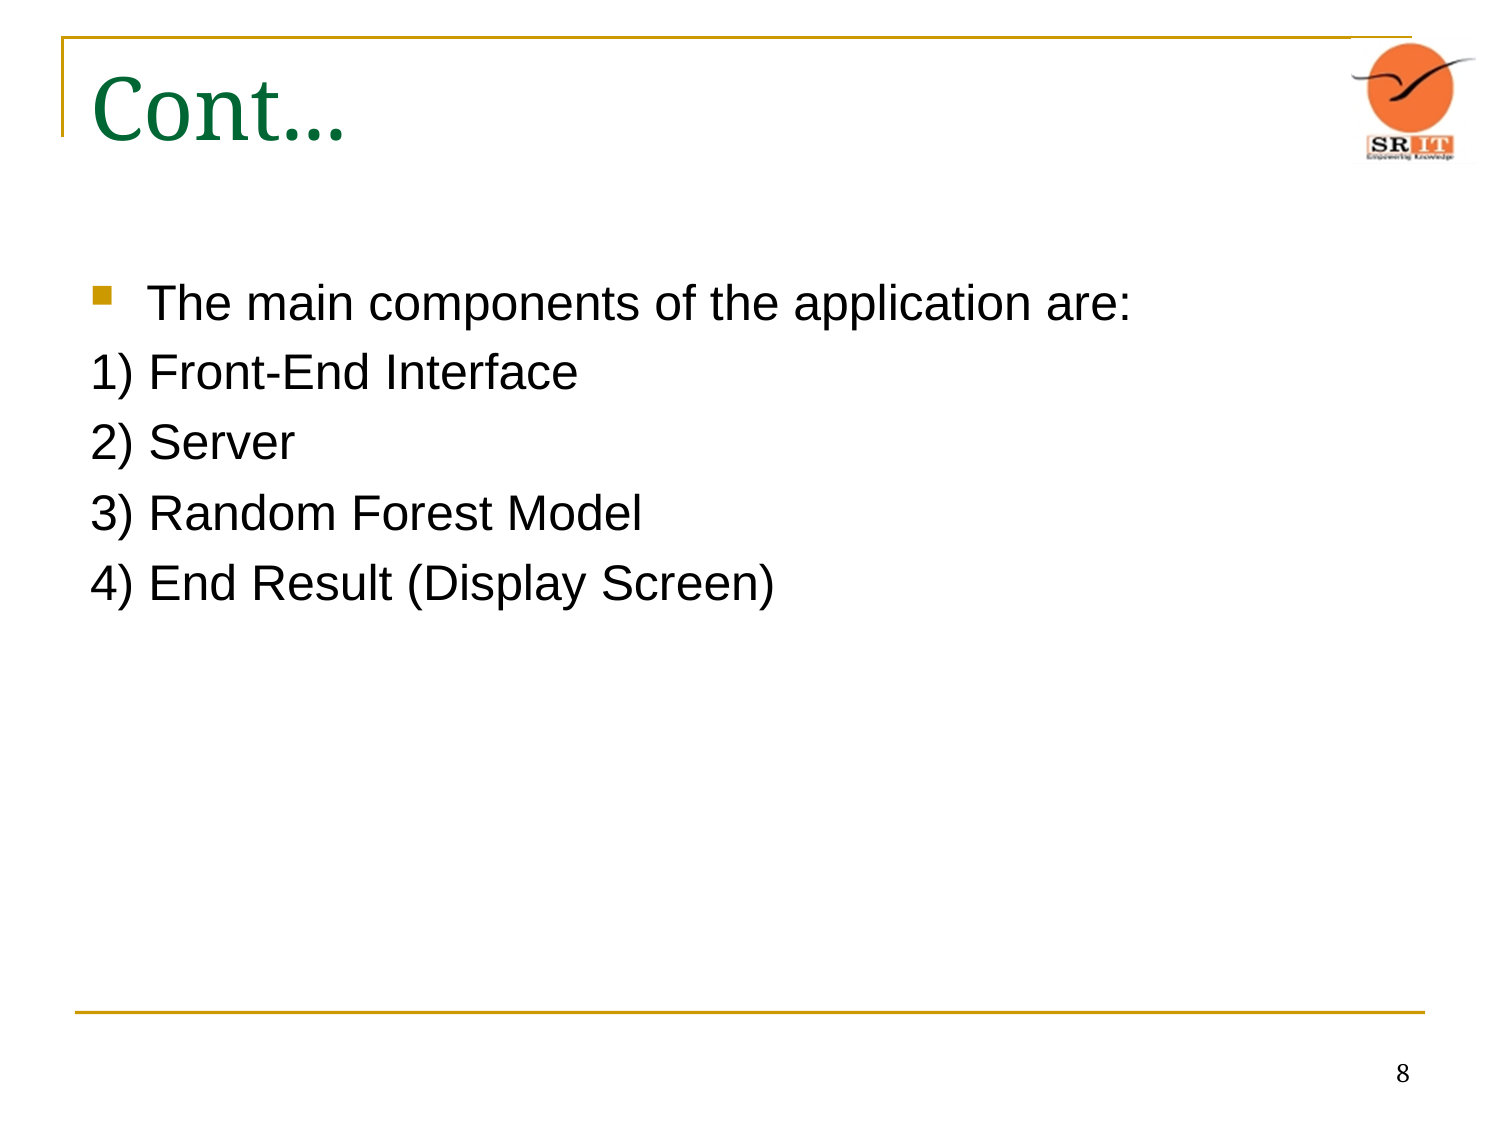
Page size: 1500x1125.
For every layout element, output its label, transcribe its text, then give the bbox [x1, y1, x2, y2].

list The main components of the application are: 1) Front-End Interface 2) Server 3) Random Forest Model 4) End Result (Display Screen) [74, 262, 1426, 1006]
picture [1350, 37, 1477, 165]
title Cont... [74, 45, 1426, 233]
slide_number 8 [1074, 1023, 1426, 1100]
